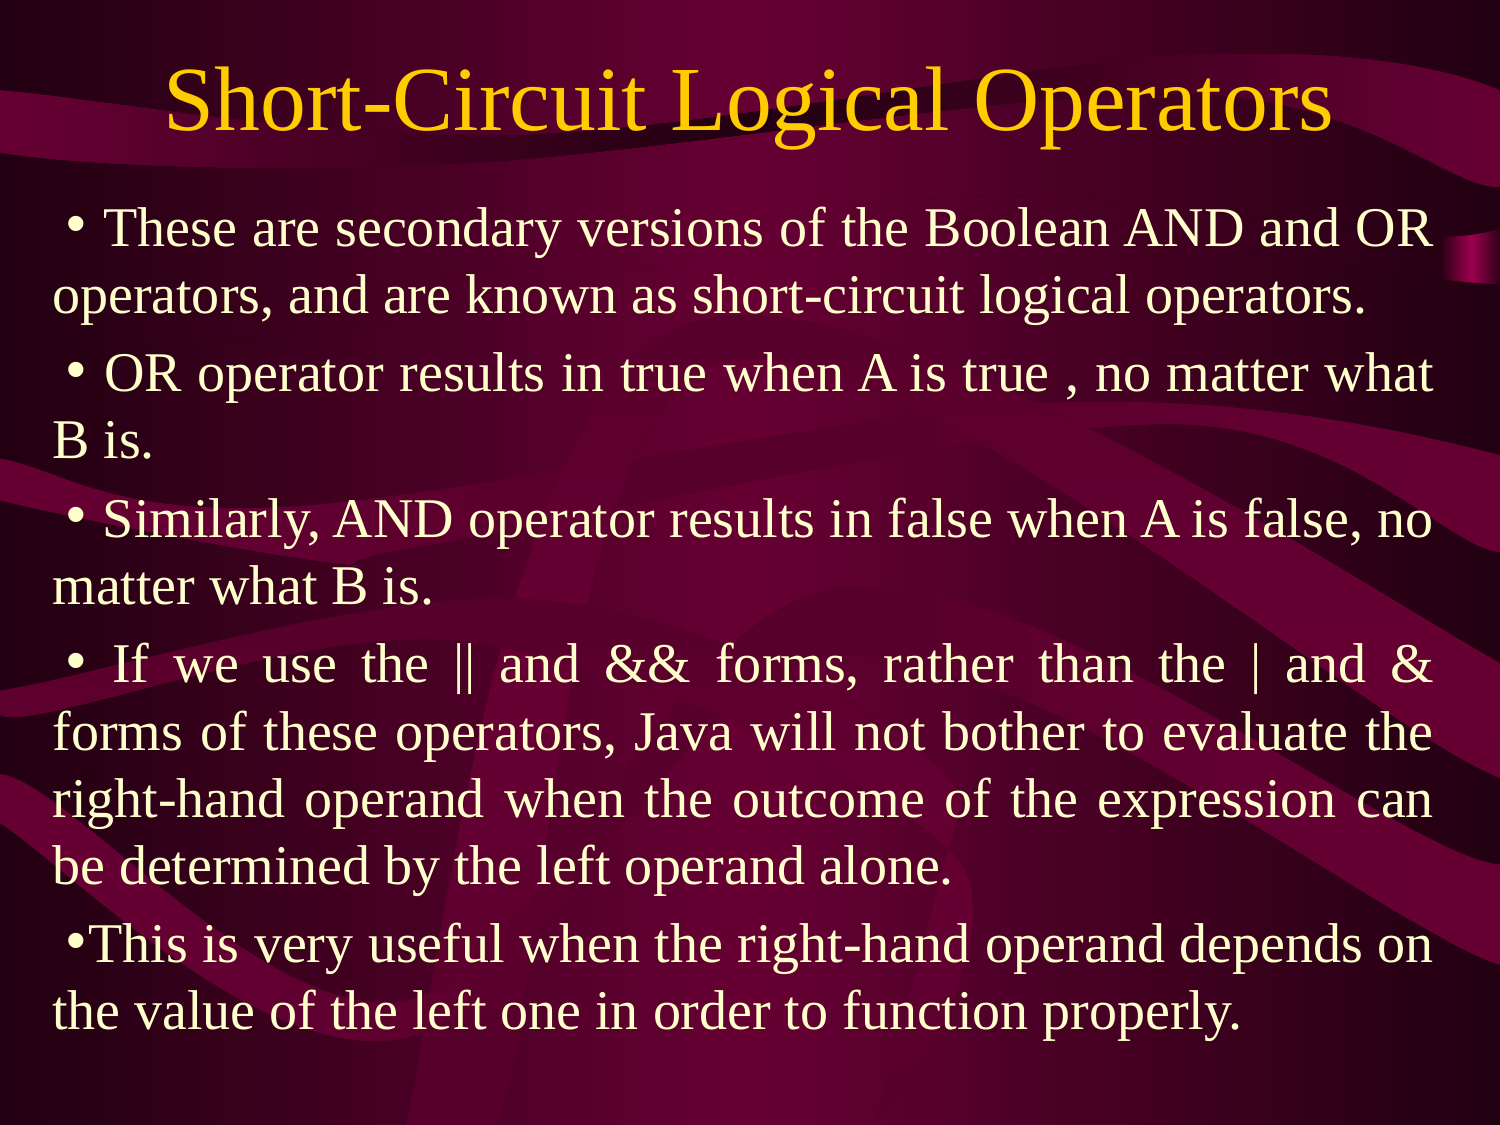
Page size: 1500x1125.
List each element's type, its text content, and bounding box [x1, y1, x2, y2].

title Short-Circuit Logical Operators [75, 0, 1425, 174]
list These are secondary versions of the Boolean AND and OR operators, and are known as short-circuit logical operators. OR operator results in true when A is true , no matter what B is. Similarly, AND operator results in false when A is false, no matter what B is. If we use the || and && forms, rather than the | and & forms of these operators, Java will not bother to evaluate the right-hand operand when the outcome of the expression can be determined by the left operand alone. This is very useful when the right-hand operand depends on the value of the left one in order to function properly. [37, 174, 1450, 1075]
